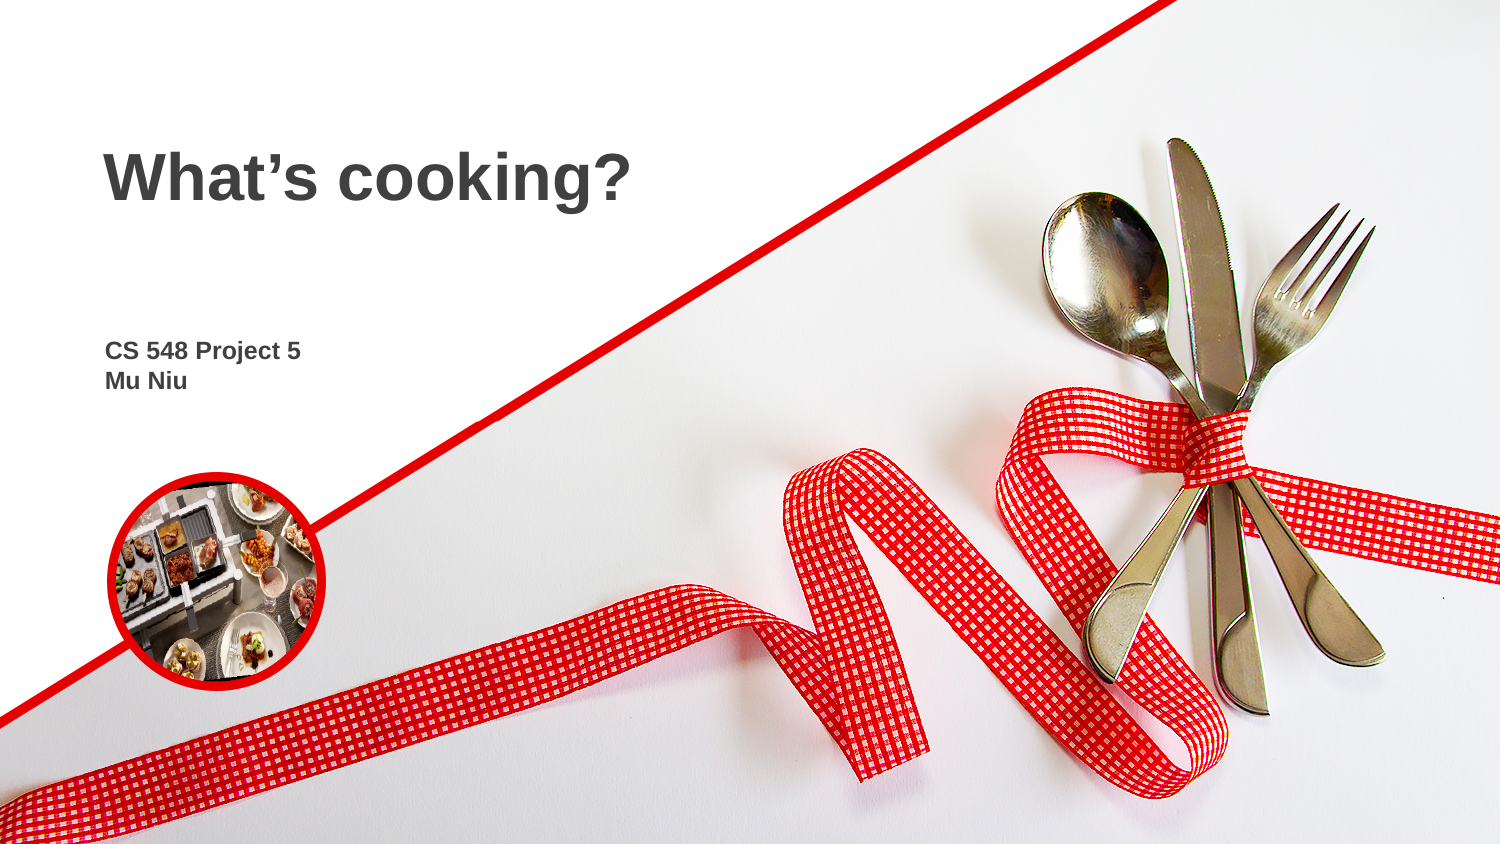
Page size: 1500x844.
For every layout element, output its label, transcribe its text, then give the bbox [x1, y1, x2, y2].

text_box CS 548 Project 5 Mu Niu [89, 327, 752, 402]
picture [0, 0, 1500, 844]
text_box What’s cooking? [88, 126, 750, 222]
